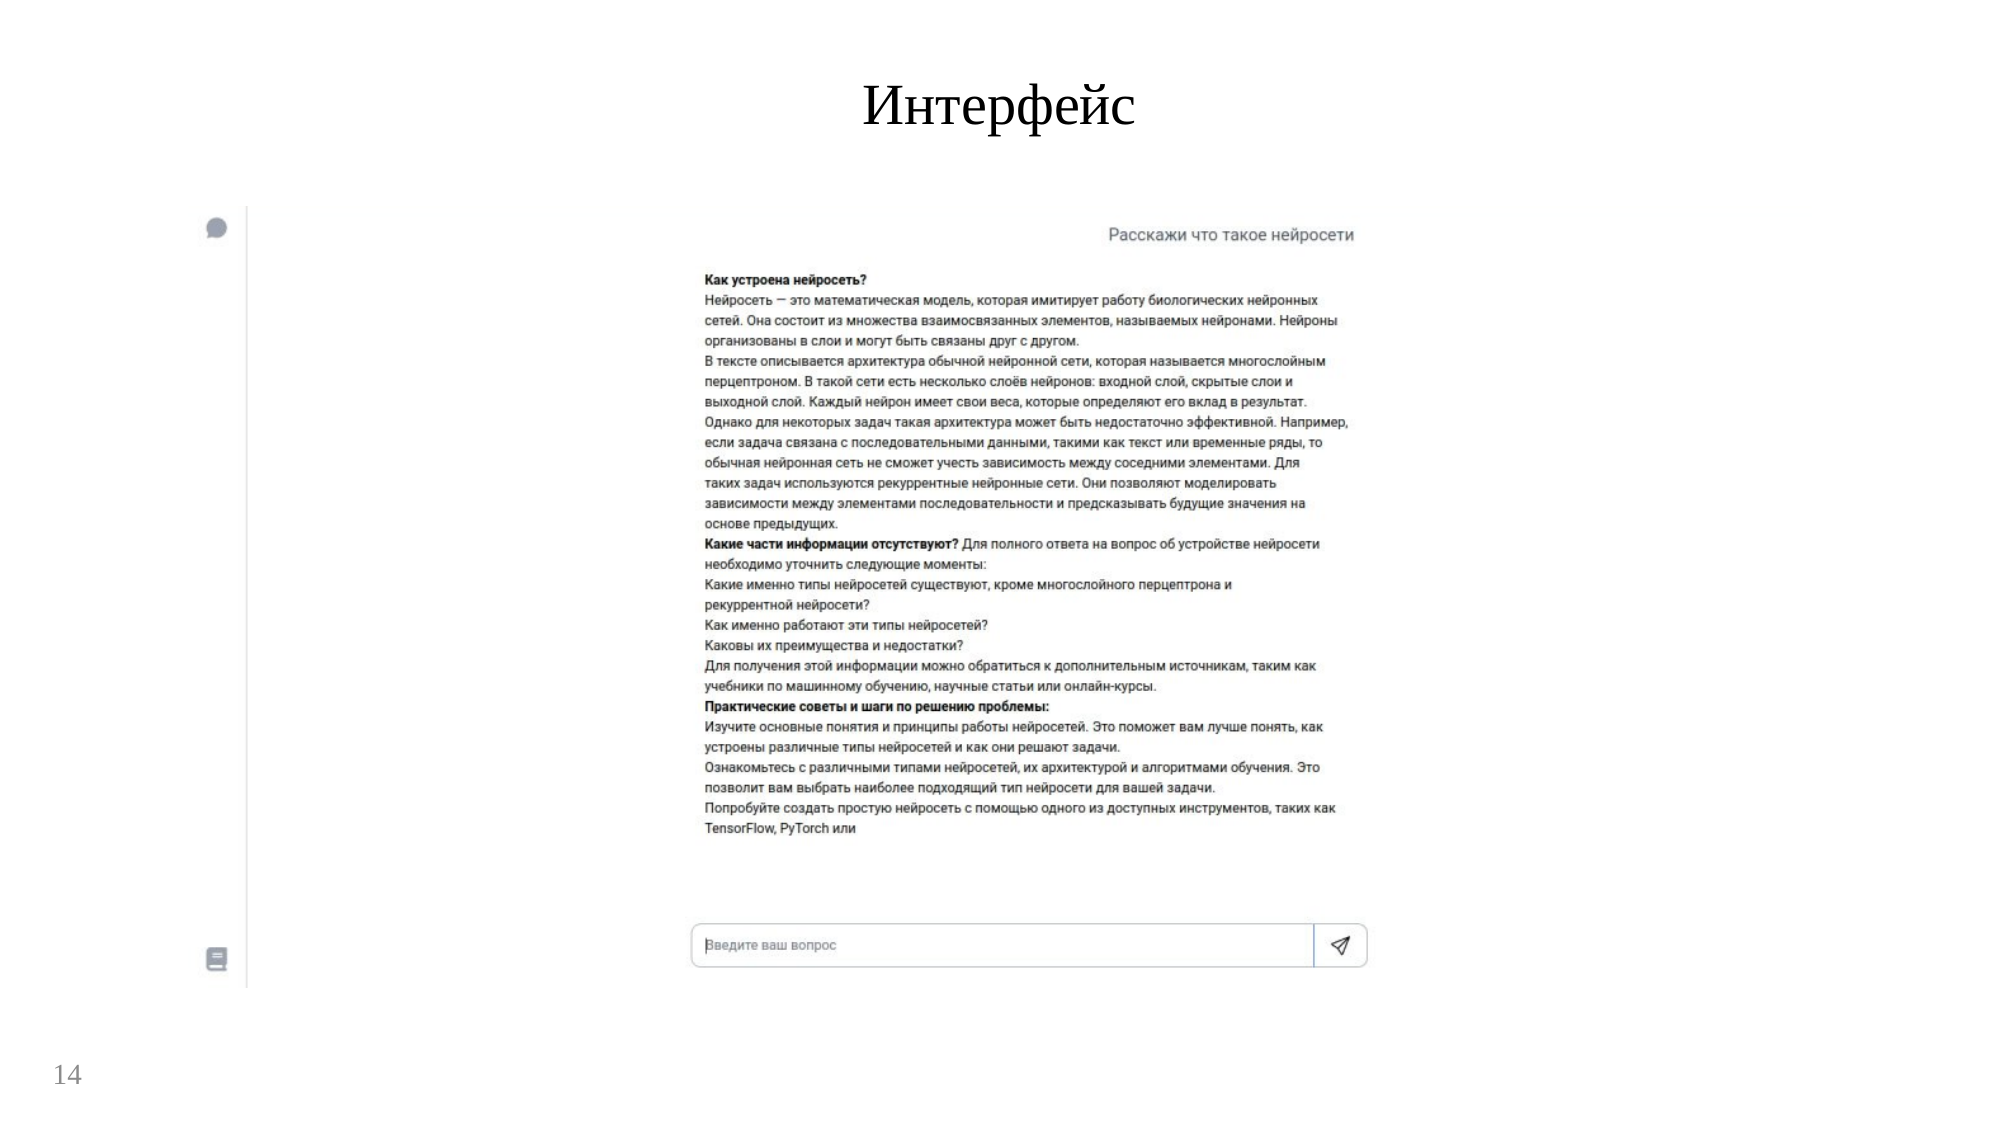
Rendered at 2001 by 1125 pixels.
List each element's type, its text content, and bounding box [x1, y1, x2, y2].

slide_number 14 [21, 1042, 97, 1103]
picture [188, 206, 1812, 988]
text_box Интерфейс [847, 59, 1152, 144]
